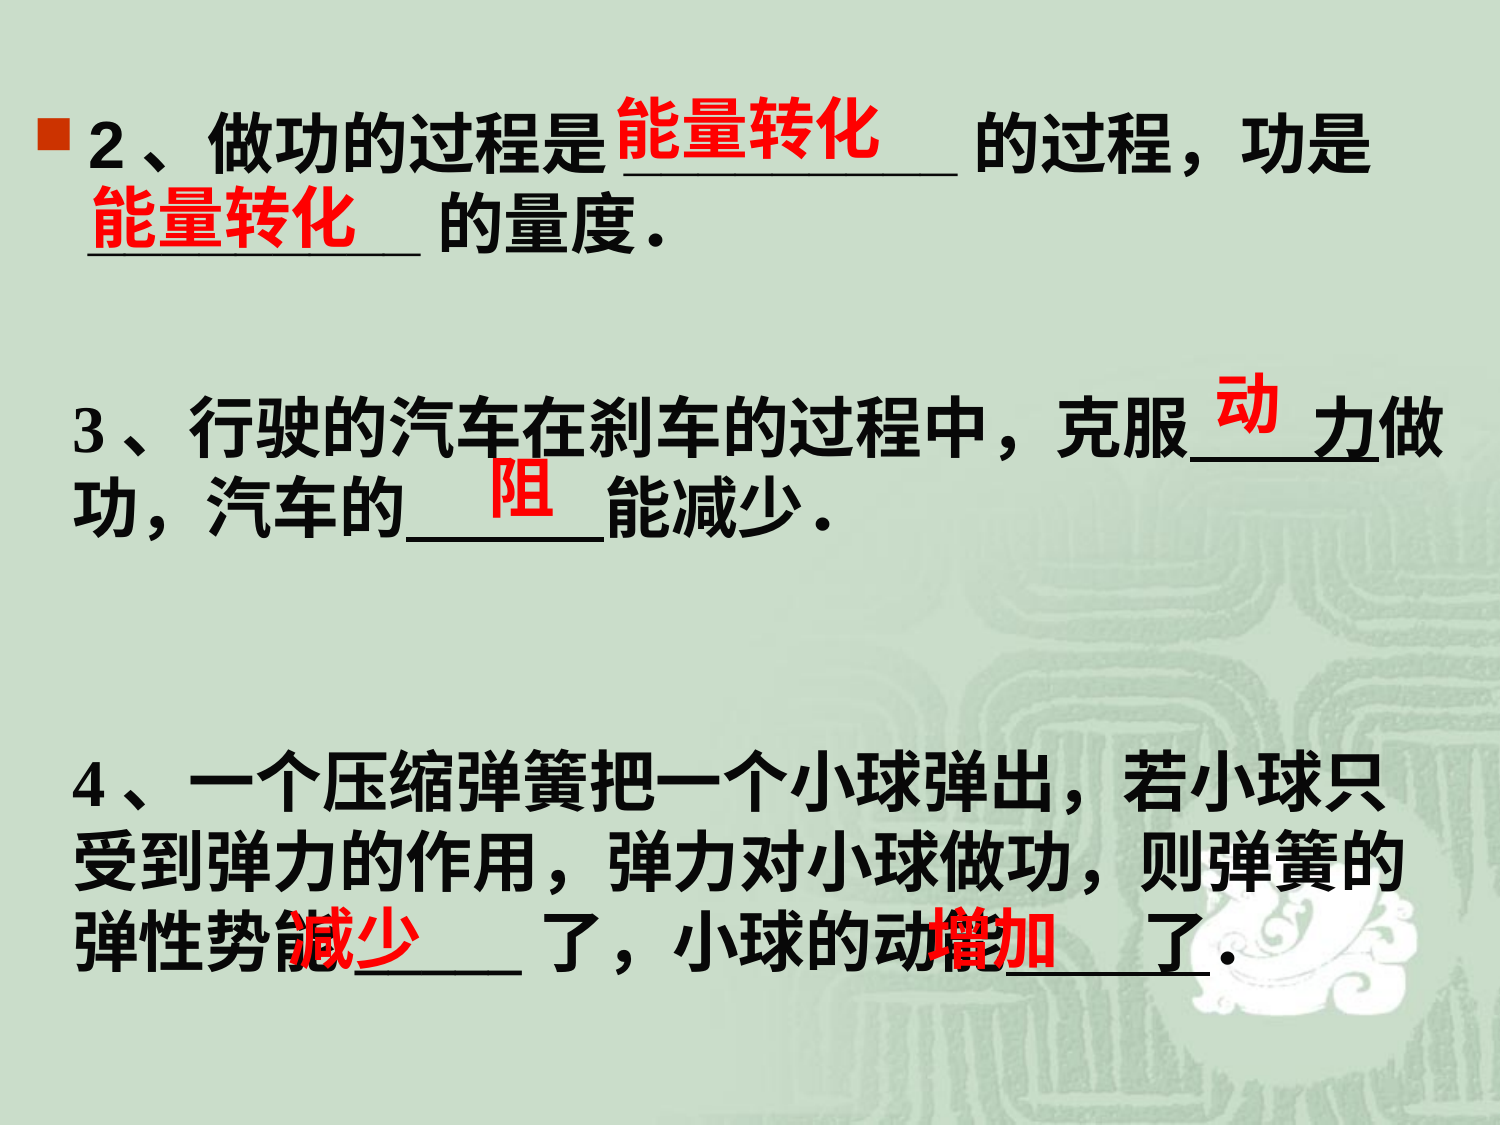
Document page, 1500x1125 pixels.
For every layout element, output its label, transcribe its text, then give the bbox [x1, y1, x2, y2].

text_box 减少 [274, 889, 438, 985]
picture [0, 0, 1500, 1125]
text_box 3、行驶的汽车在刹车的过程中，克服 力做功，汽车的 能减少． [57, 378, 1475, 553]
list 2、做功的过程是_________的过程，功是_________的量度． [16, 94, 1500, 343]
text_box 能量转化 [75, 168, 388, 264]
text_box 动 [1200, 354, 1297, 450]
text_box 阻 [474, 437, 571, 533]
text_box 能量转化 [599, 79, 912, 175]
text_box 4、一个压缩弹簧把一个小球弹出，若小球只受到弹力的作用，弹力对小球做功，则弹簧的弹性势能_____了，小球的动能 了． [57, 732, 1469, 988]
text_box 增加 [911, 889, 1075, 985]
